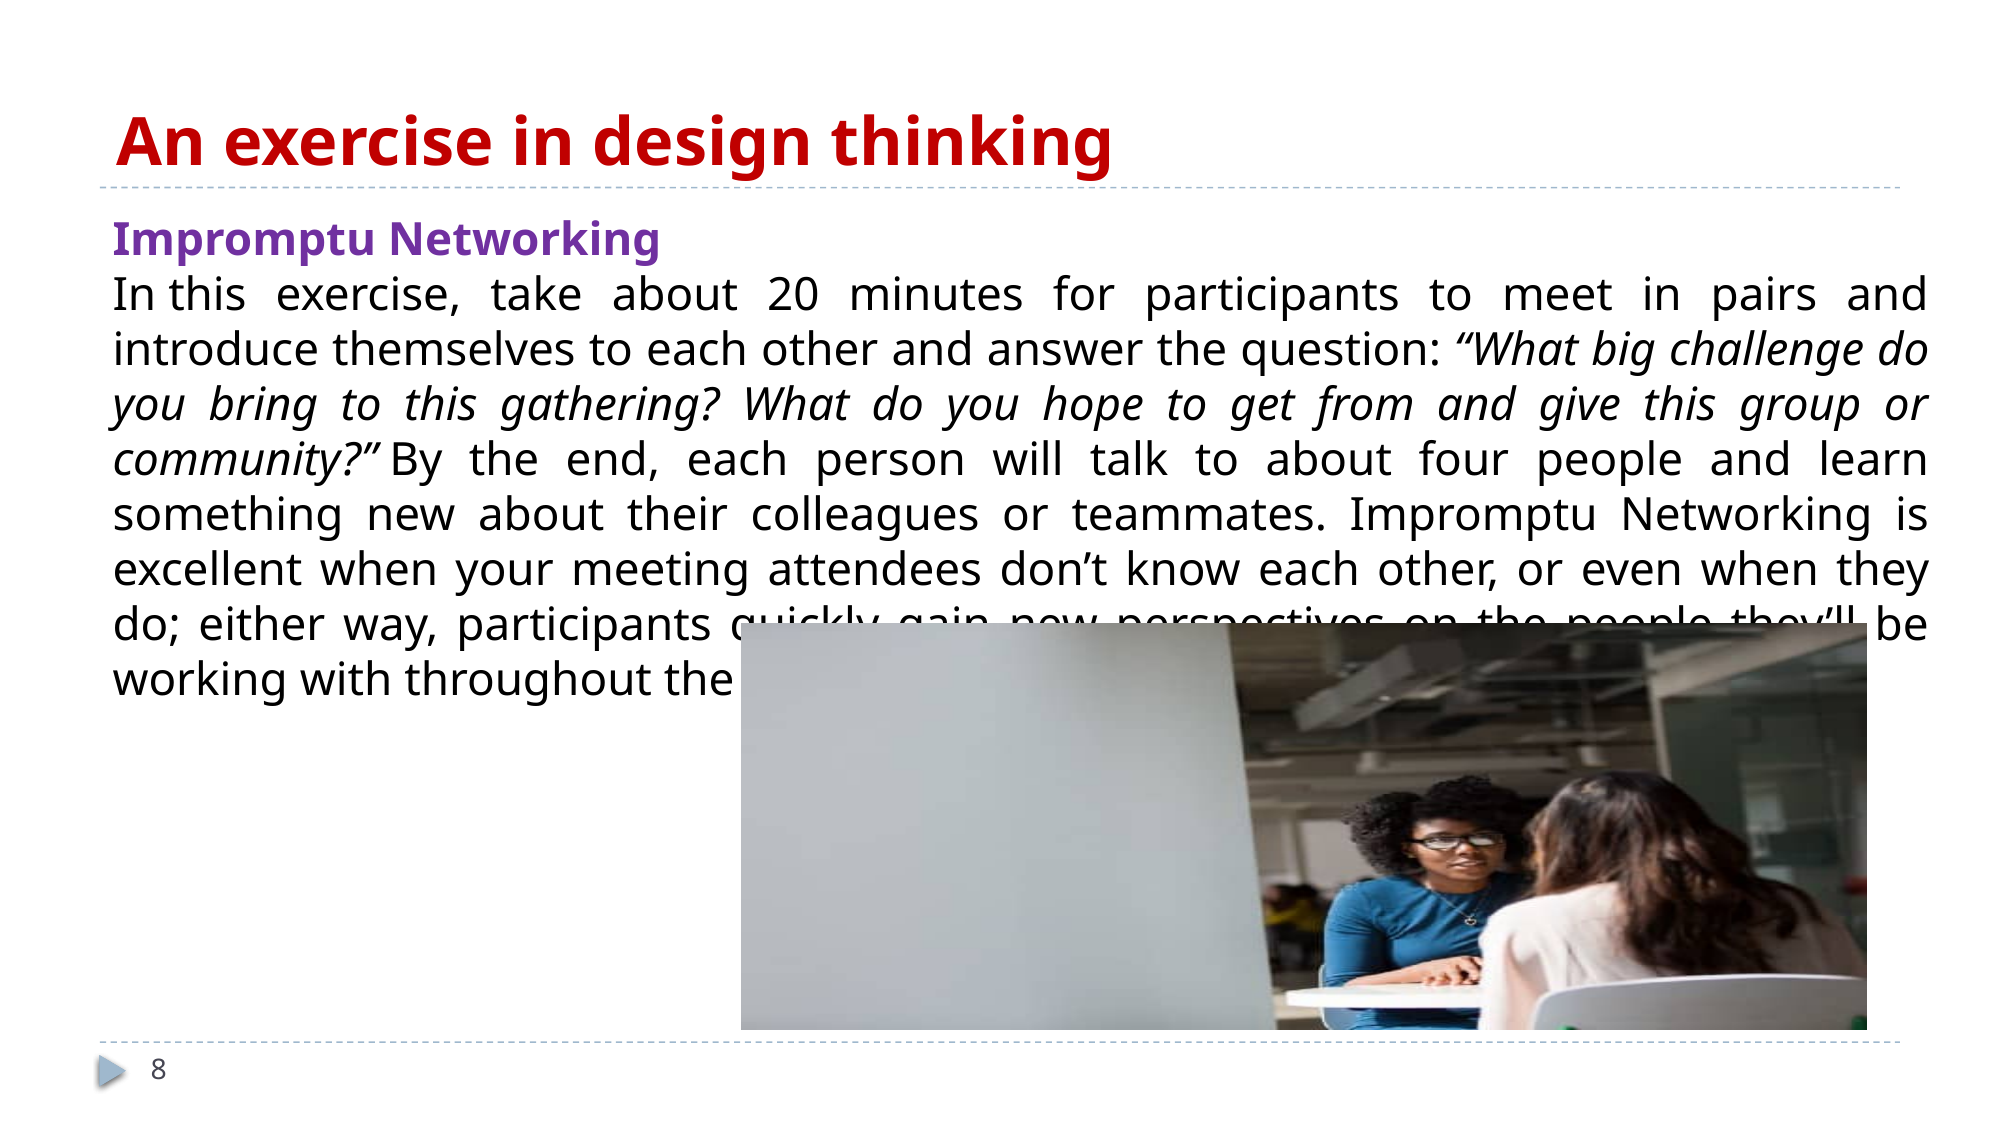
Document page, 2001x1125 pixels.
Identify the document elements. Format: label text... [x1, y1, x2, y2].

text_box Impromptu Networking In this exercise, take about 20 minutes for participants to meet in pairs and introduce themselves to each other and answer the question: “What big challenge do you bring to this gathering? What do you hope to get from and give this group or community?” By the end, each person will talk to about four people and learn something new about their colleagues or teammates. Impromptu Networking is excellent when your meeting attendees don’t know each other, or even when they do; either way, participants quickly gain new perspectives on the people they’ll be working with throughout the meeting or day. [97, 202, 1945, 767]
picture [740, 623, 1867, 1030]
title An exercise in design thinking [99, 37, 1900, 188]
slide_number 8 [133, 1042, 568, 1103]
